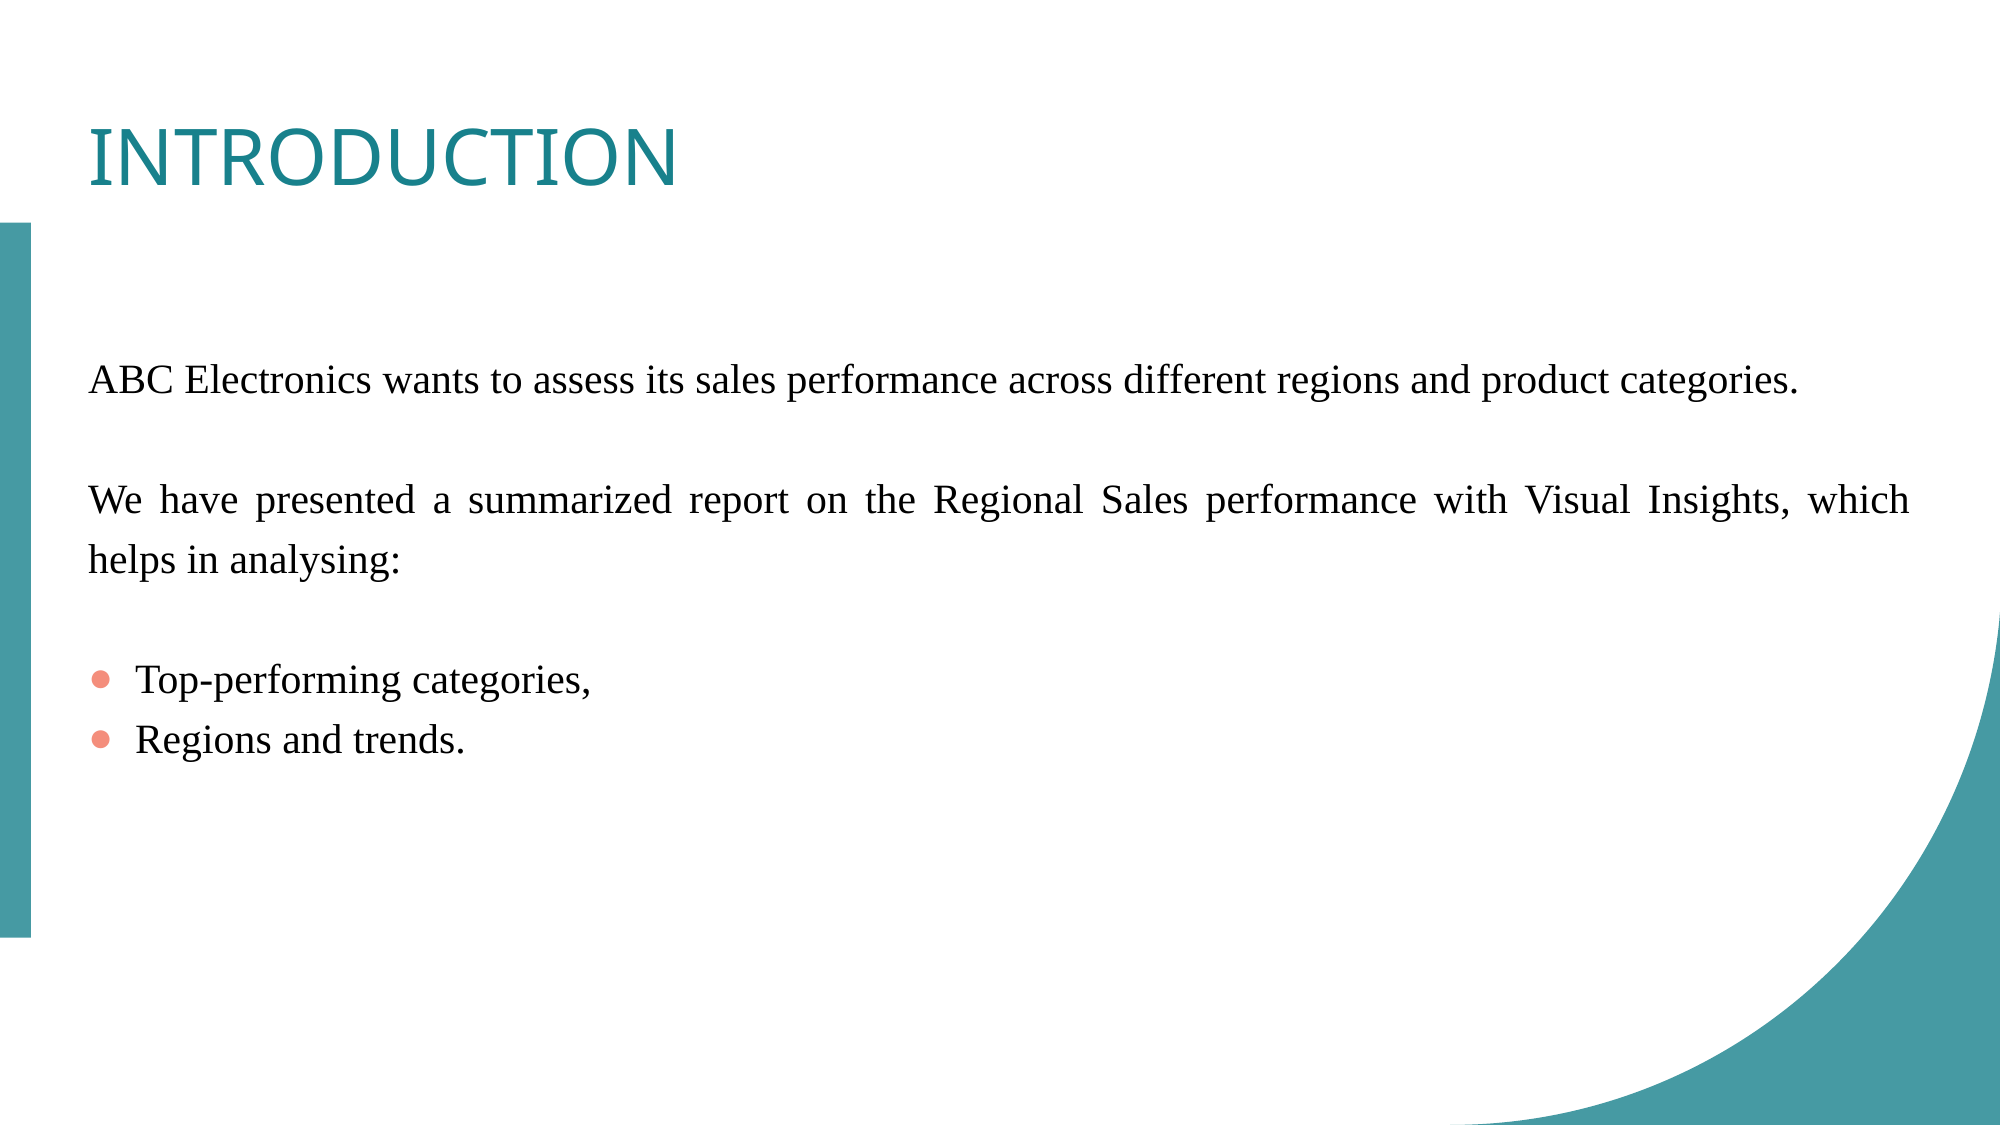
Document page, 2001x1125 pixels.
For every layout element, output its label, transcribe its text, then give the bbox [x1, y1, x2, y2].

title INTRODUCTION [68, 97, 1932, 223]
list ABC Electronics wants to assess its sales performance across different regions and product categories. We have presented a summarized report on the Regional Sales performance with Visual Insights, which helps in analysing: Top-performing categories, Regions and trends. [68, 252, 1932, 1000]
text_box [0, 222, 31, 938]
